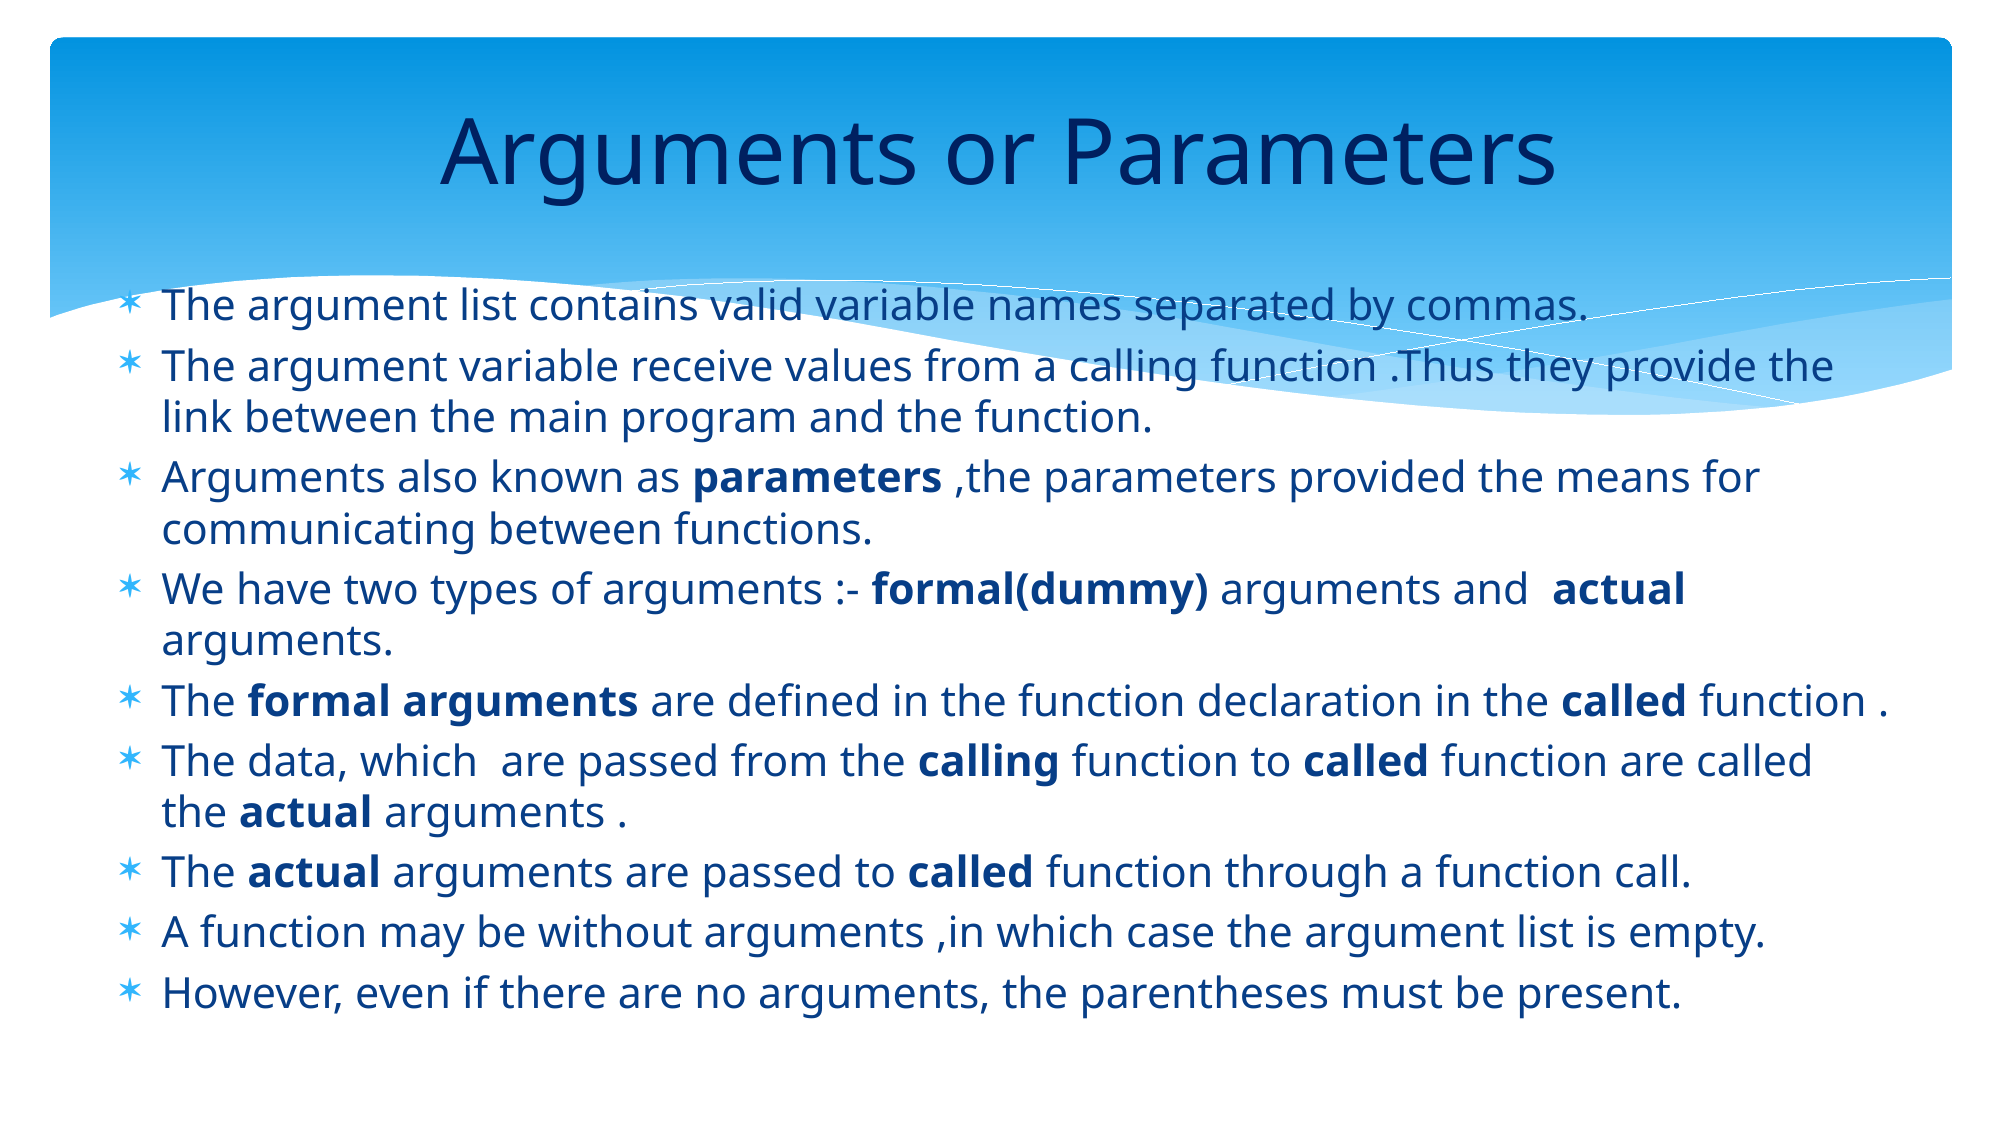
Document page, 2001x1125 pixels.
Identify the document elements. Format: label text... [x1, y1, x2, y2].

title Arguments or Parameters [99, 55, 1900, 241]
list The argument list contains valid variable names separated by commas. The argument variable receive values from a calling function .Thus they provide the link between the main program and the function. Arguments also known as parameters ,the parameters provided the means for communicating between functions. We have two types of arguments :- formal(dummy) arguments and actual arguments. The formal arguments are defined in the function declaration in the called function . The data, which are passed from the calling function to called function are called the actual arguments . The actual arguments are passed to called function through a function call. A function may be without arguments ,in which case the argument list is empty. However, even if there are no arguments, the parentheses must be present. [104, 270, 1905, 1078]
